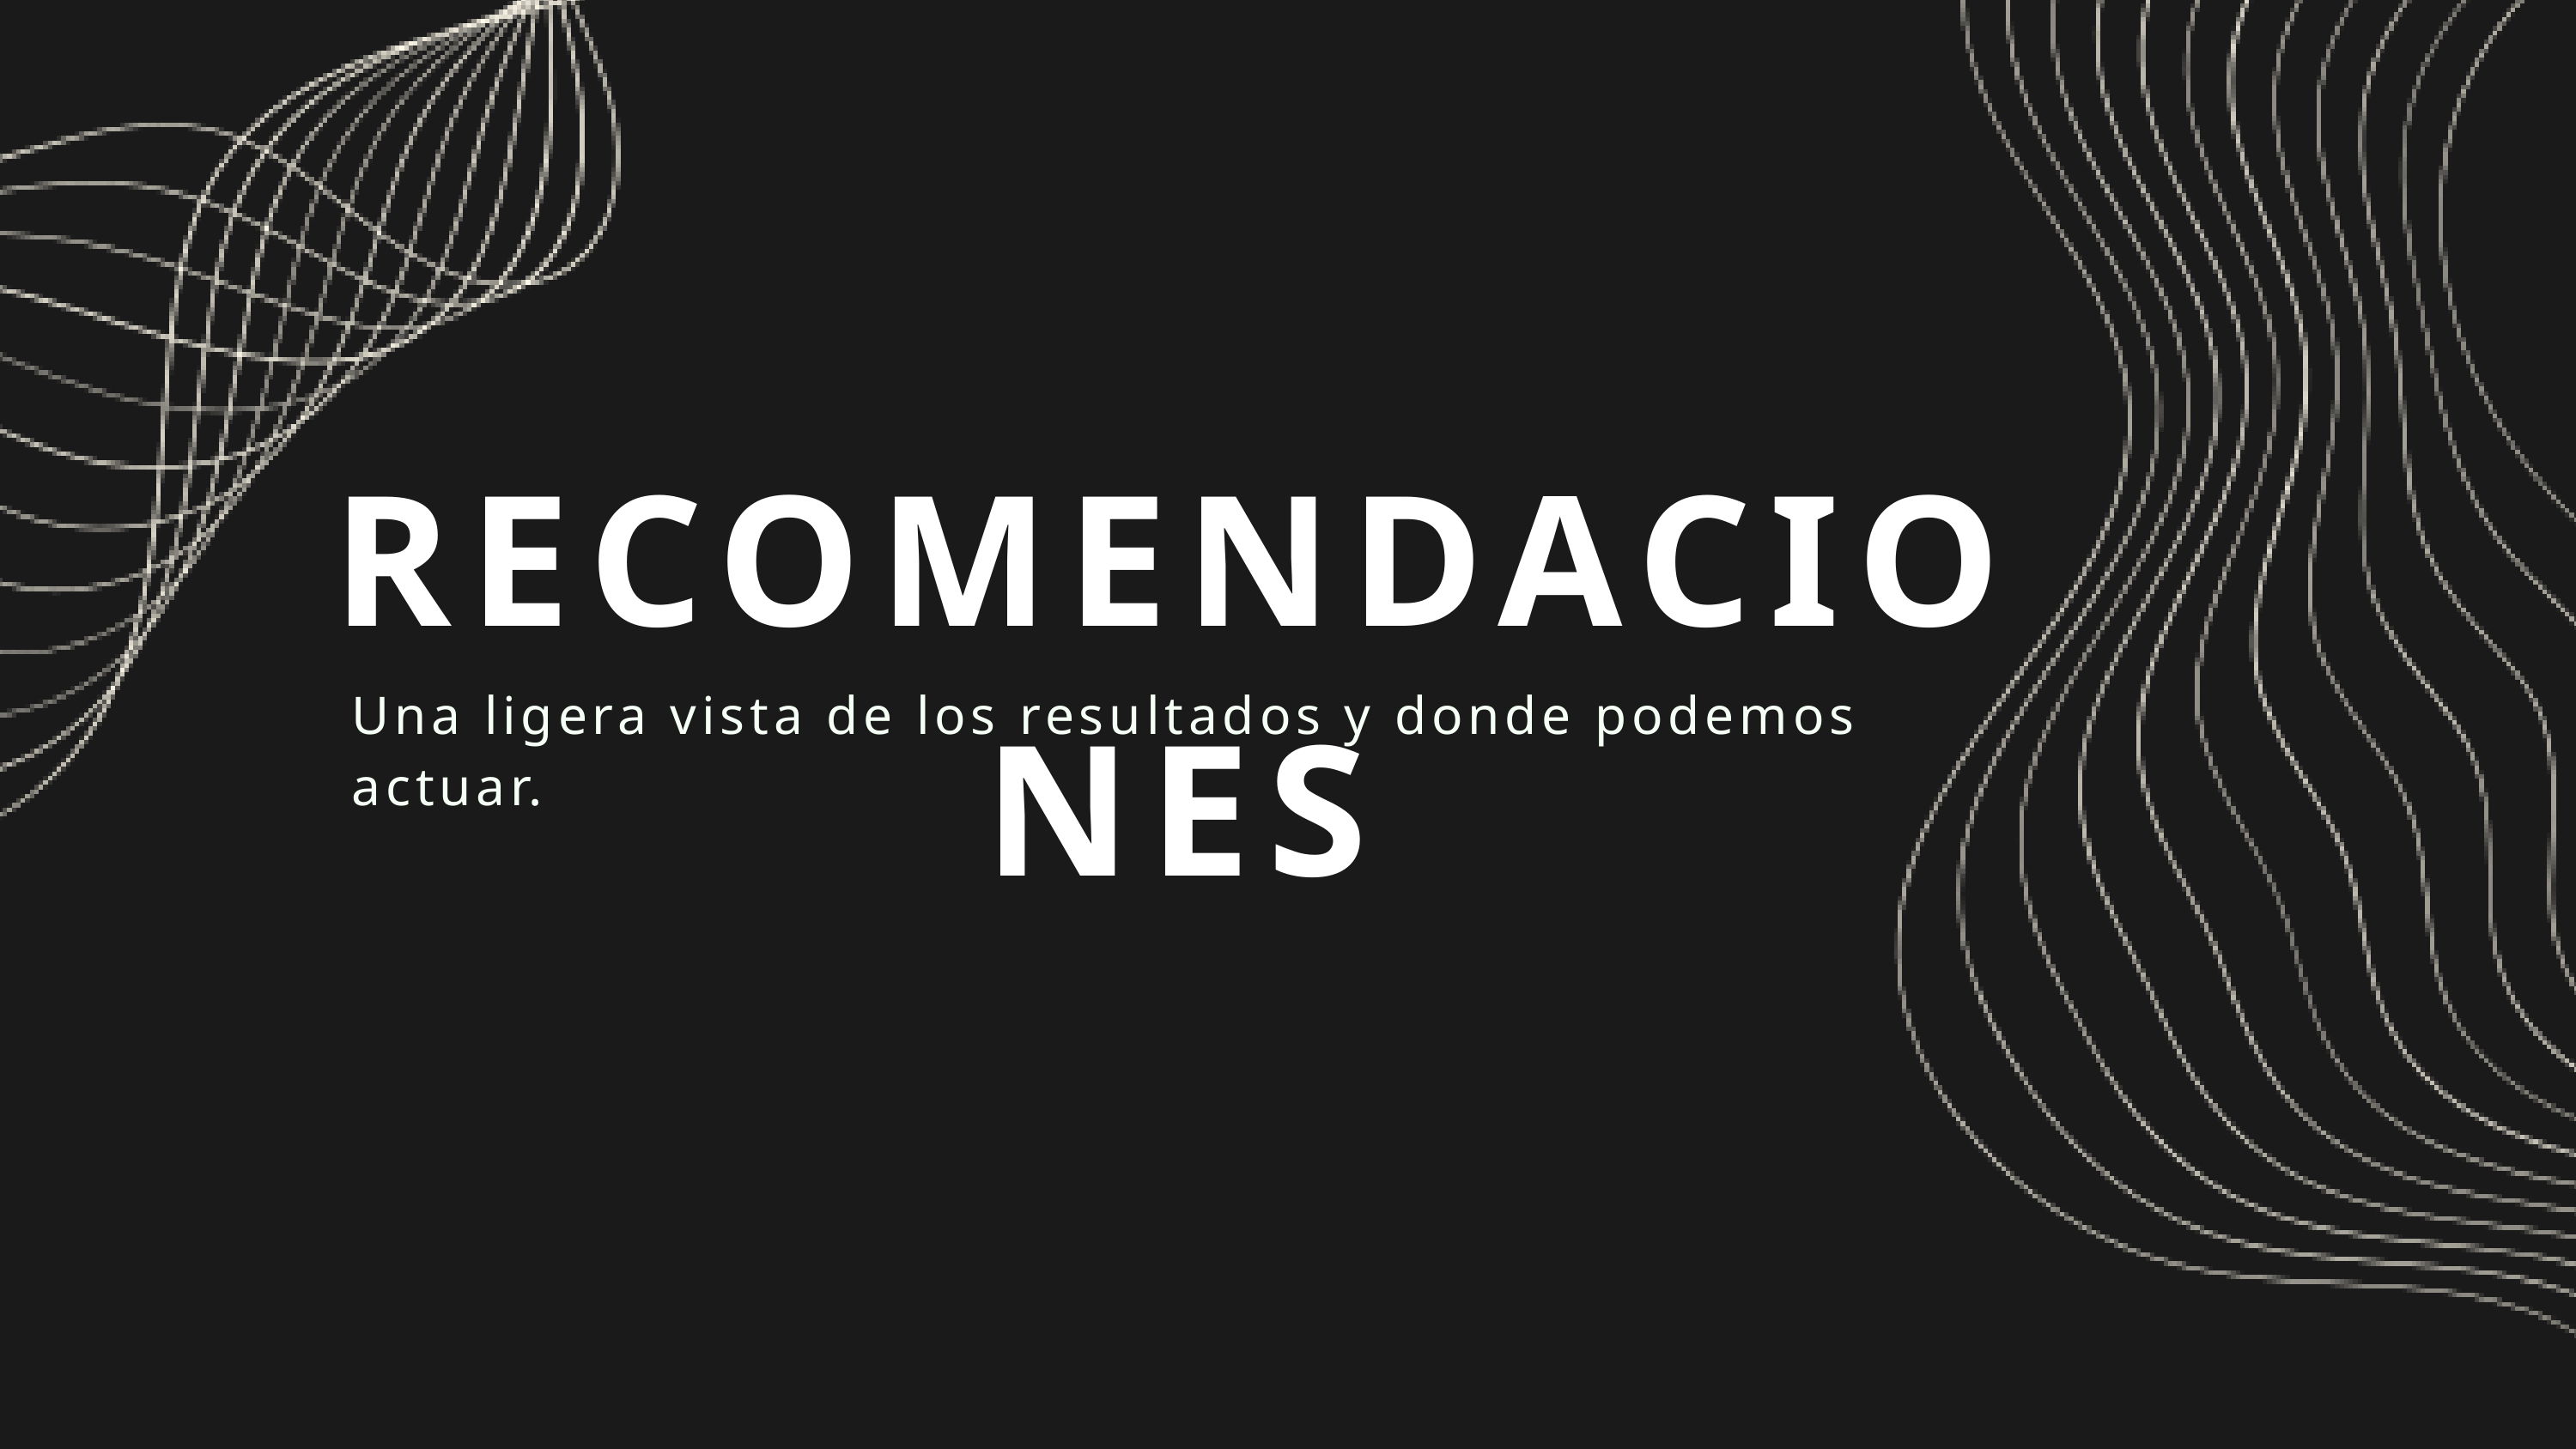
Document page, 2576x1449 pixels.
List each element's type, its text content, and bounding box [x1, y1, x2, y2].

text_box [0, 0, 1081, 844]
text_box Una ligera vista de los resultados y donde podemos actuar. [351, 672, 1894, 816]
text_box [1893, 0, 2576, 1449]
text_box RECOMENDACIONES [277, 413, 1893, 912]
